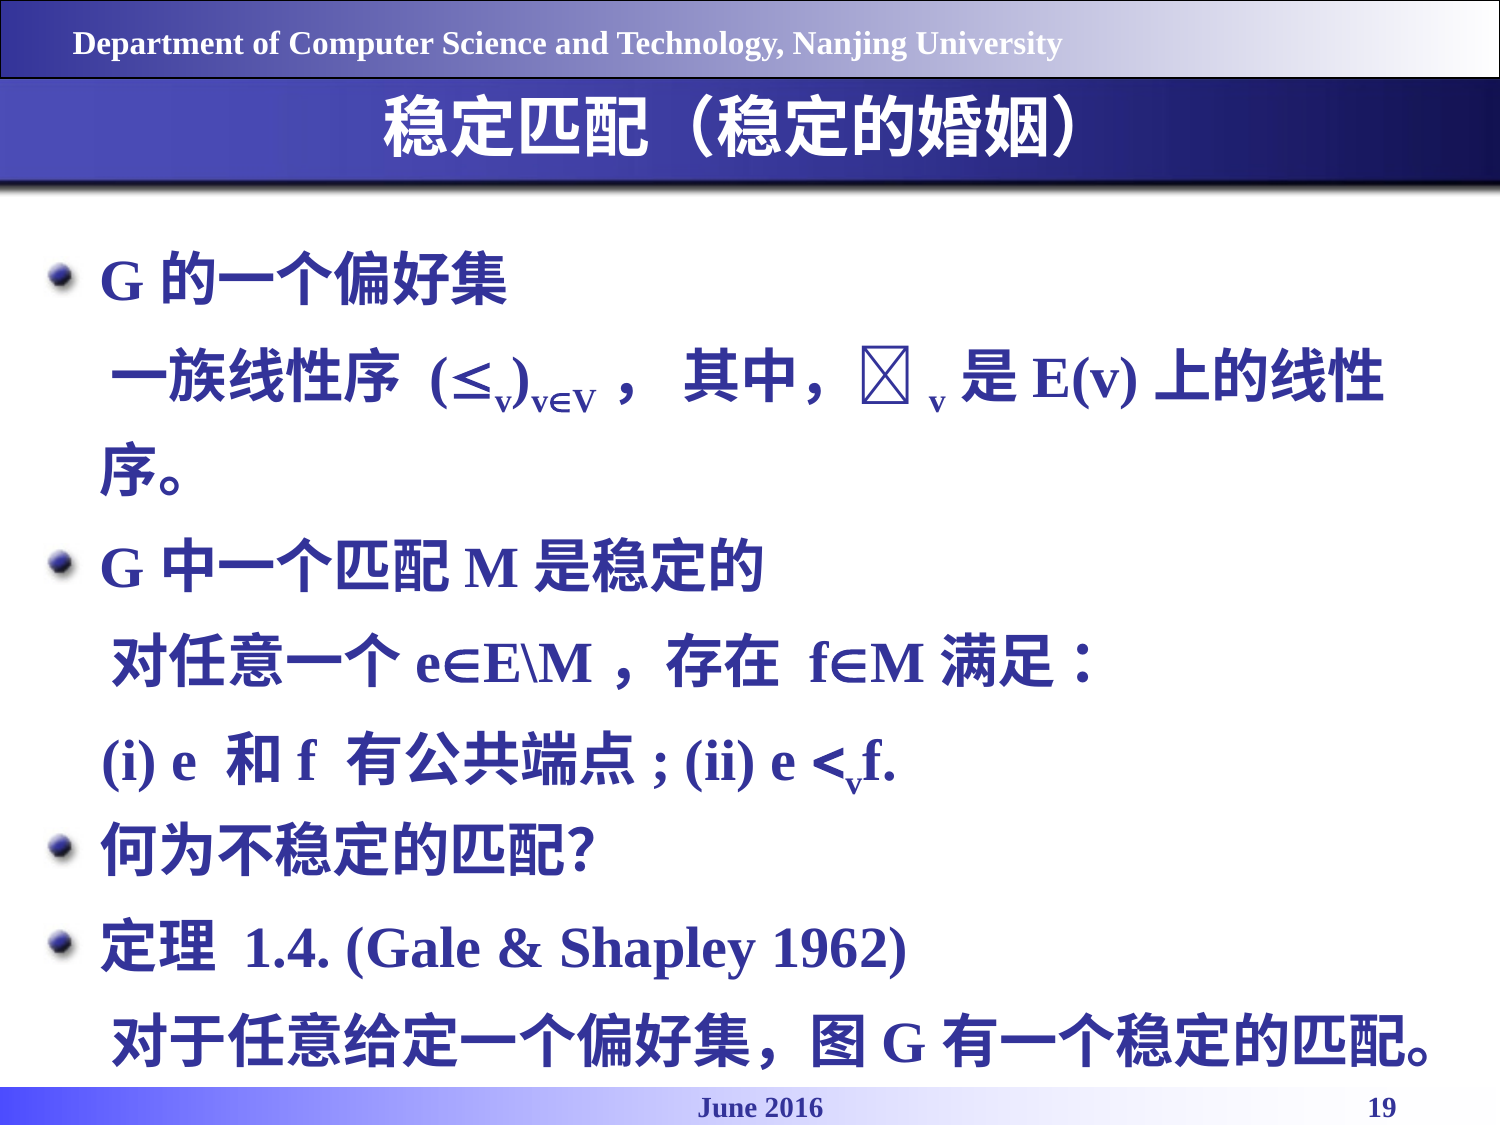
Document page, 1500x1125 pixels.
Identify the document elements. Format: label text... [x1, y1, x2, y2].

title 稳定匹配（稳定的婚姻） [0, 62, 1500, 188]
picture [0, 188, 1500, 197]
list G的一个偏好集 一族线性序 (v)vV， 其中，v是E(v)上的线性序。 G中一个匹配M是稳定的 对任意一个eE\M，存在 fM满足 ： (i) e 和f 有公共端点; (ii) e vf. 何为不稳定的匹配？ 定理 1.4. (Gale & Shapley 1962) 对于任意给定一个偏好集，图G有一个稳定的匹配。 [28, 220, 1492, 1032]
picture [43, 923, 85, 965]
picture [43, 827, 85, 869]
picture [43, 256, 85, 298]
picture [43, 543, 85, 585]
